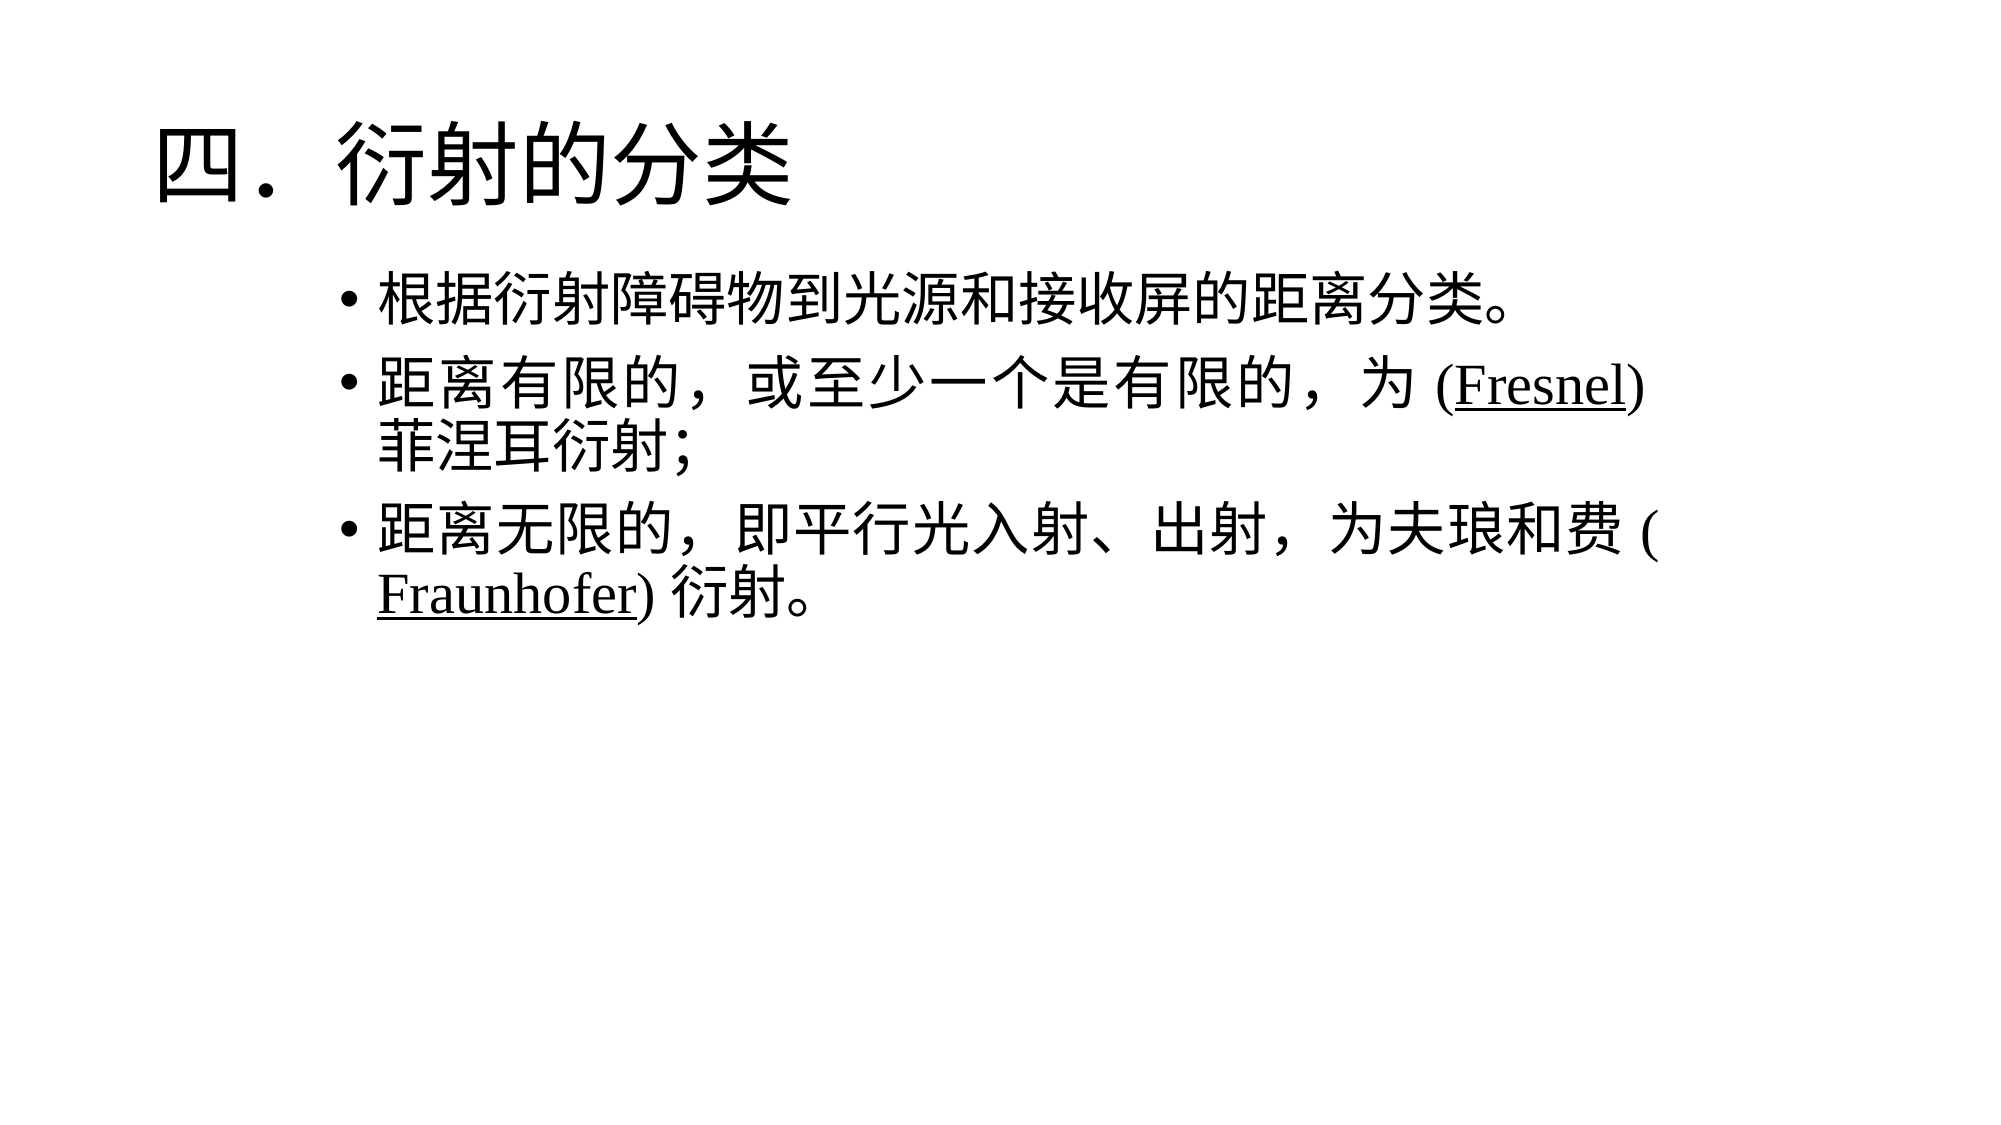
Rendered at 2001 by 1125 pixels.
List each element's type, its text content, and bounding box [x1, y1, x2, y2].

list 根据衍射障碍物到光源和接收屏的距离分类。 距离有限的，或至少一个是有限的，为(Fresnel)菲涅耳衍射； 距离无限的，即平行光入射、出射，为夫琅和费(Fraunhofer)衍射。 [324, 262, 1675, 895]
title 四．衍射的分类 [137, 59, 1863, 278]
